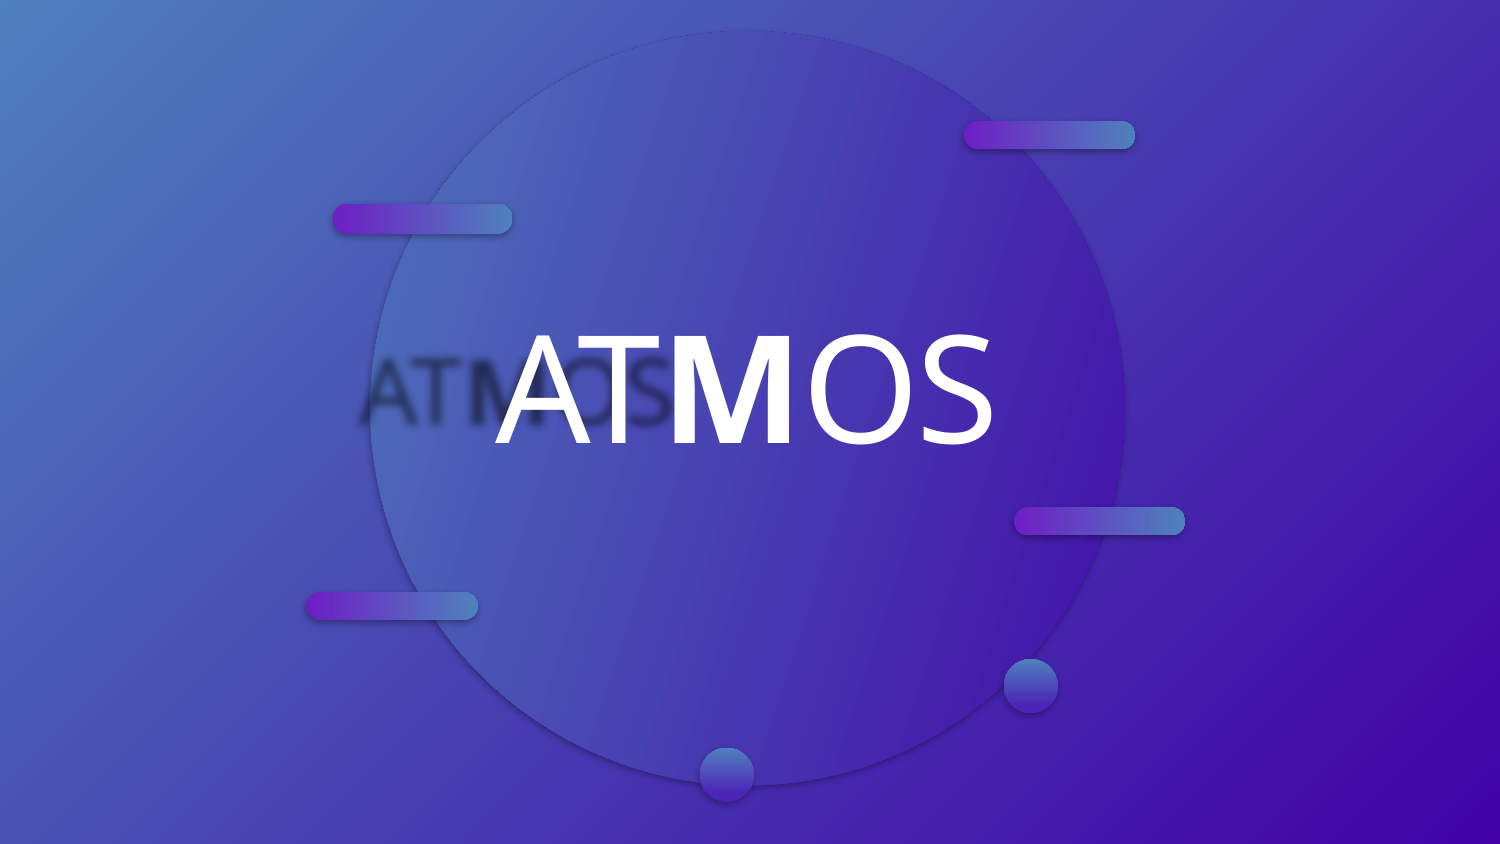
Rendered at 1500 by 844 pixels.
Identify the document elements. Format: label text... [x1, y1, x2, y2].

text_box [698, 747, 755, 803]
text_box [305, 591, 479, 621]
text_box [963, 120, 1137, 150]
text_box ATMOS [127, 285, 1368, 481]
text_box [0, 0, 1500, 844]
text_box [331, 202, 514, 235]
text_box [1013, 506, 1187, 536]
text_box [376, 481, 1119, 786]
text_box [1002, 658, 1059, 715]
text_box [390, 30, 1105, 285]
